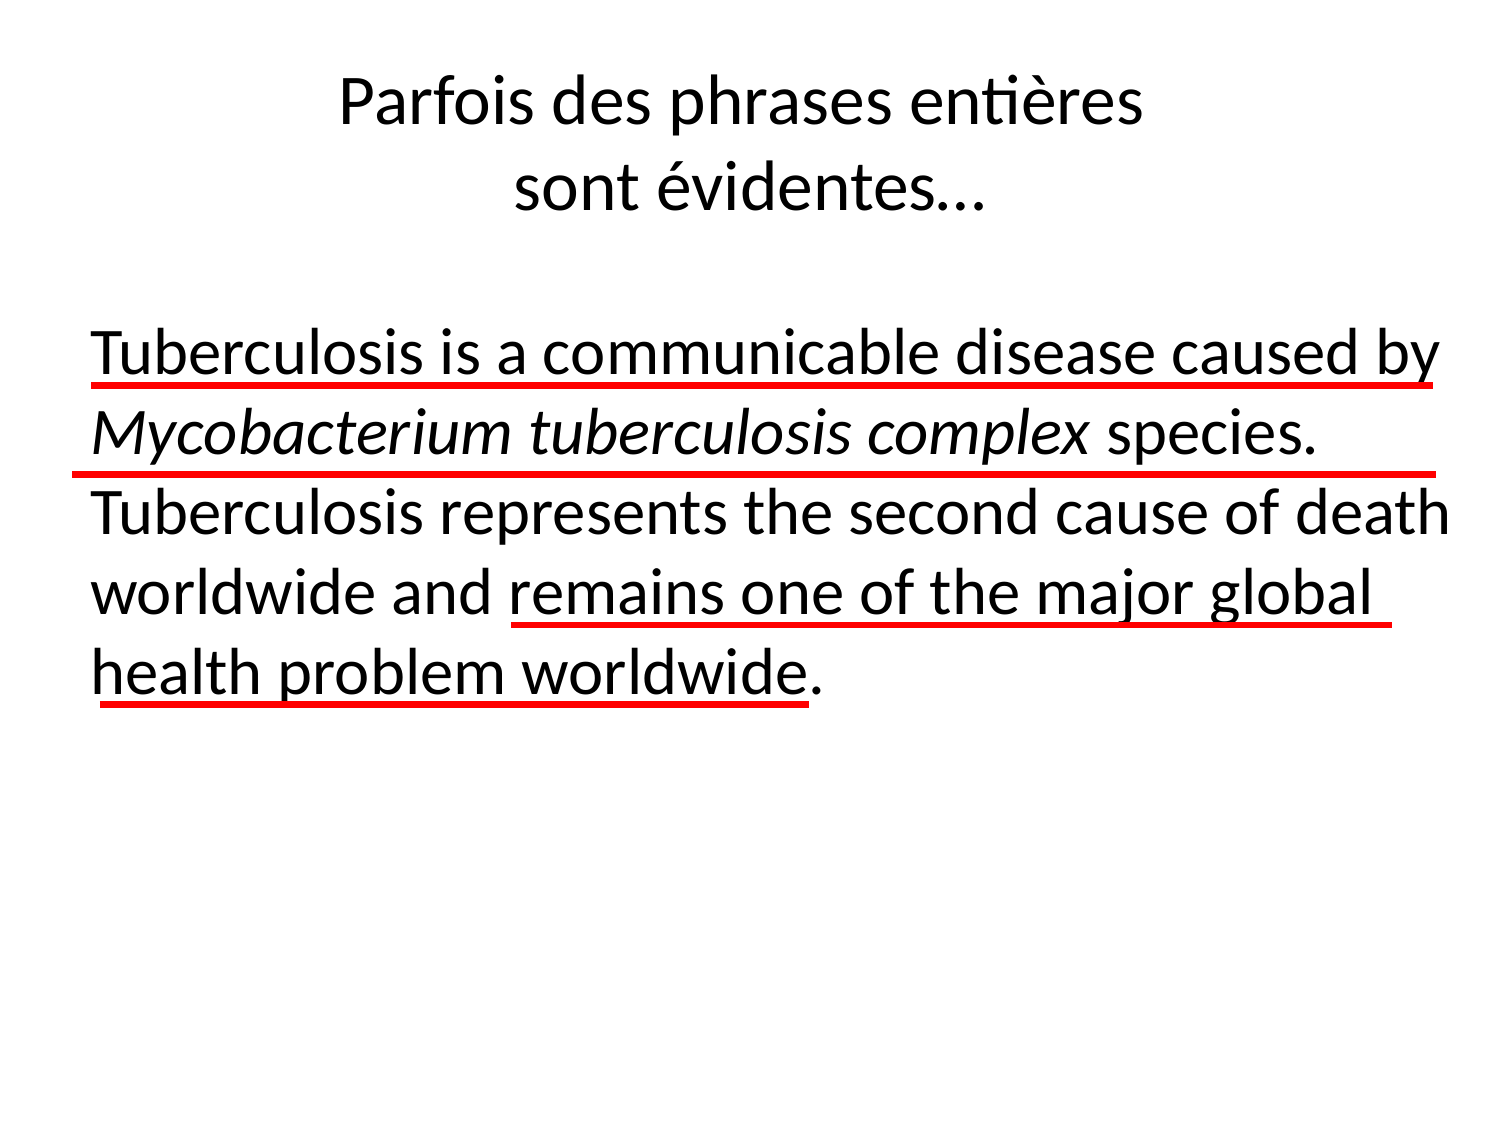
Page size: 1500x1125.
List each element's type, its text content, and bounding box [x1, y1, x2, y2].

title Parfois des phrases entières sont évidentes… [0, 45, 1500, 233]
list Tuberculosis is a communicable disease caused by Mycobacterium tuberculosis complex species. Tuberculosis represents the second cause of death worldwide and remains one of the major global health problem worldwide. [75, 300, 1475, 1043]
